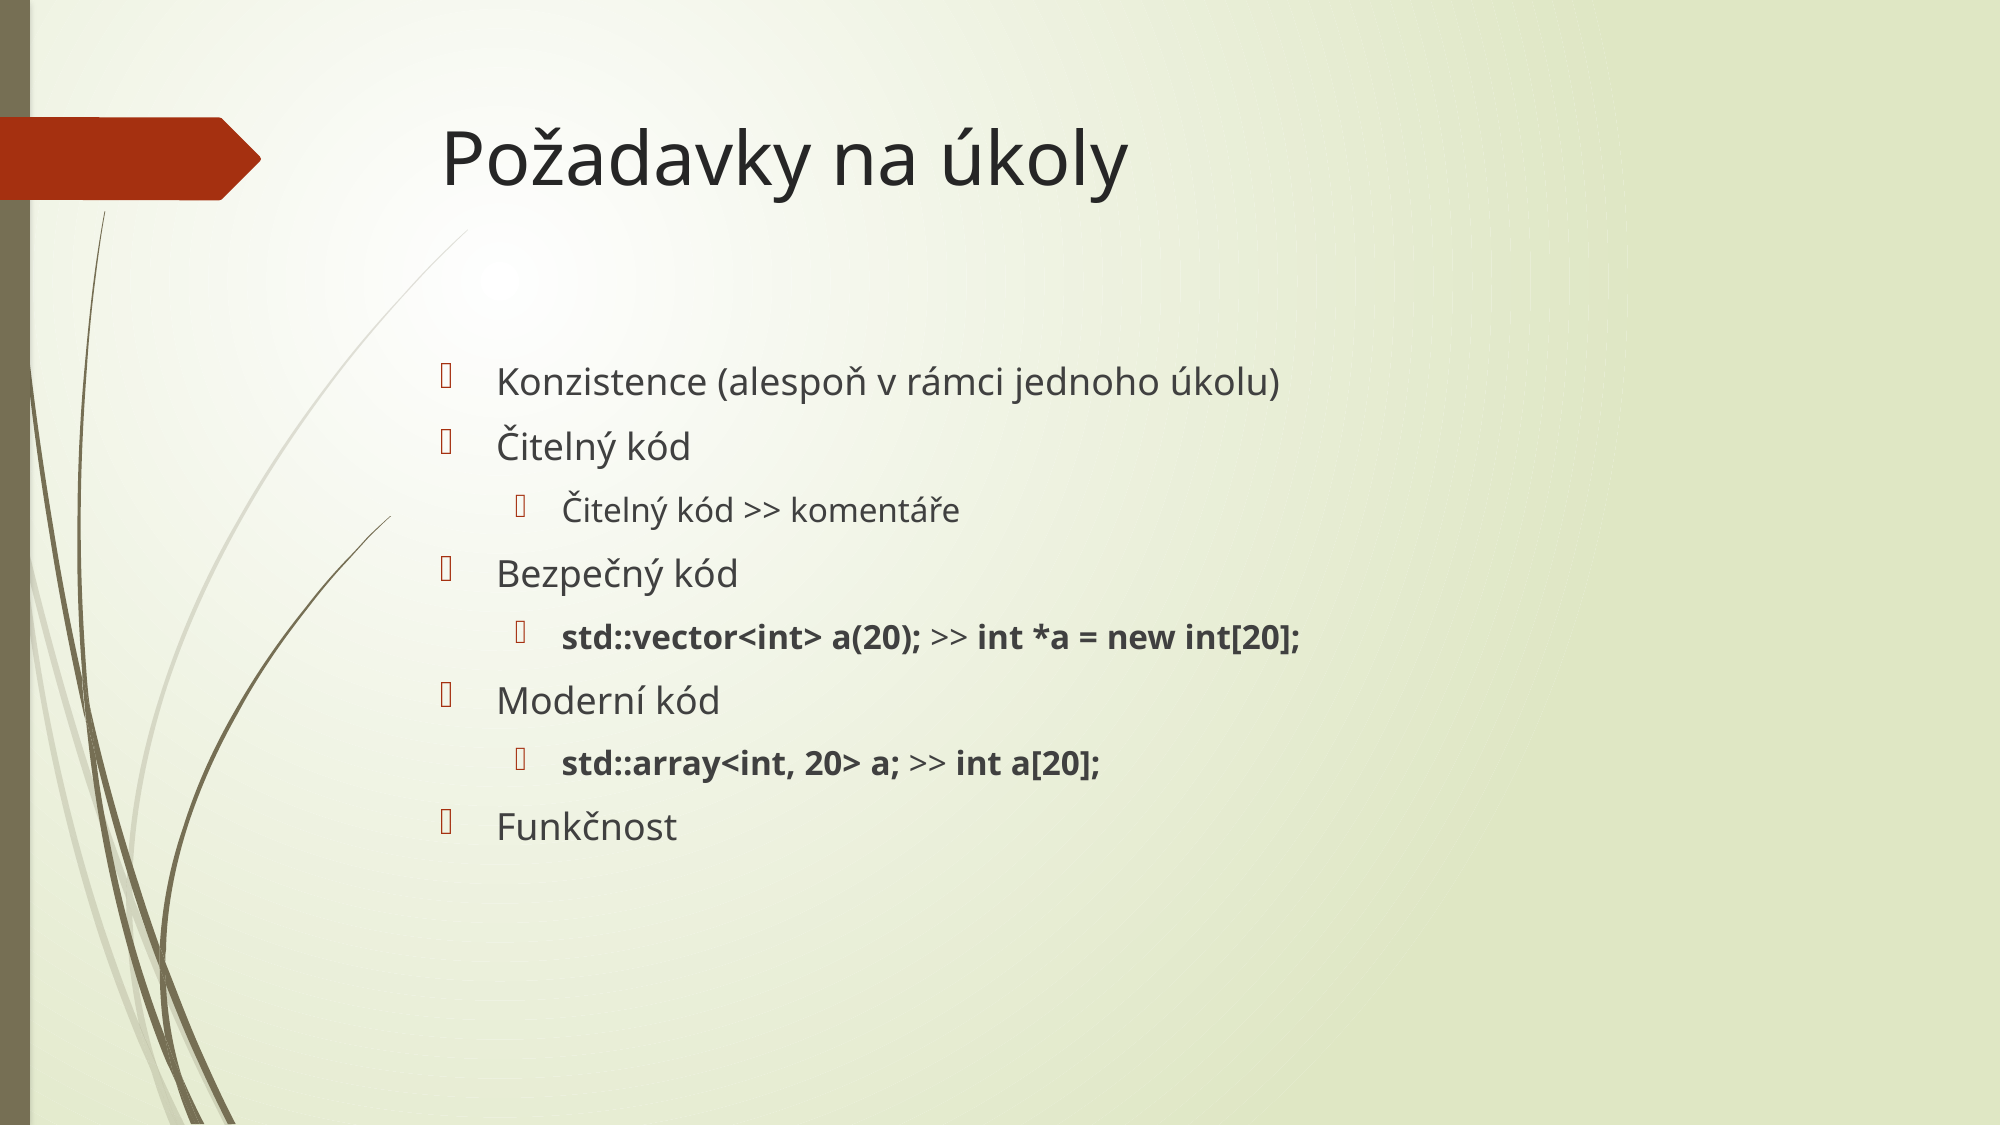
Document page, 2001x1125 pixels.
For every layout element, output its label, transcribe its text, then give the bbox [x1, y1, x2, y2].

title Požadavky na úkoly [425, 102, 1888, 313]
list Konzistence (alespoň v rámci jednoho úkolu) Čitelný kód Čitelný kód >> komentáře Bezpečný kód std::vector<int> a(20); >> int *a = new int[20]; Moderní kód std::array<int, 20> a; >> int a[20]; Funkčnost [424, 350, 1888, 970]
